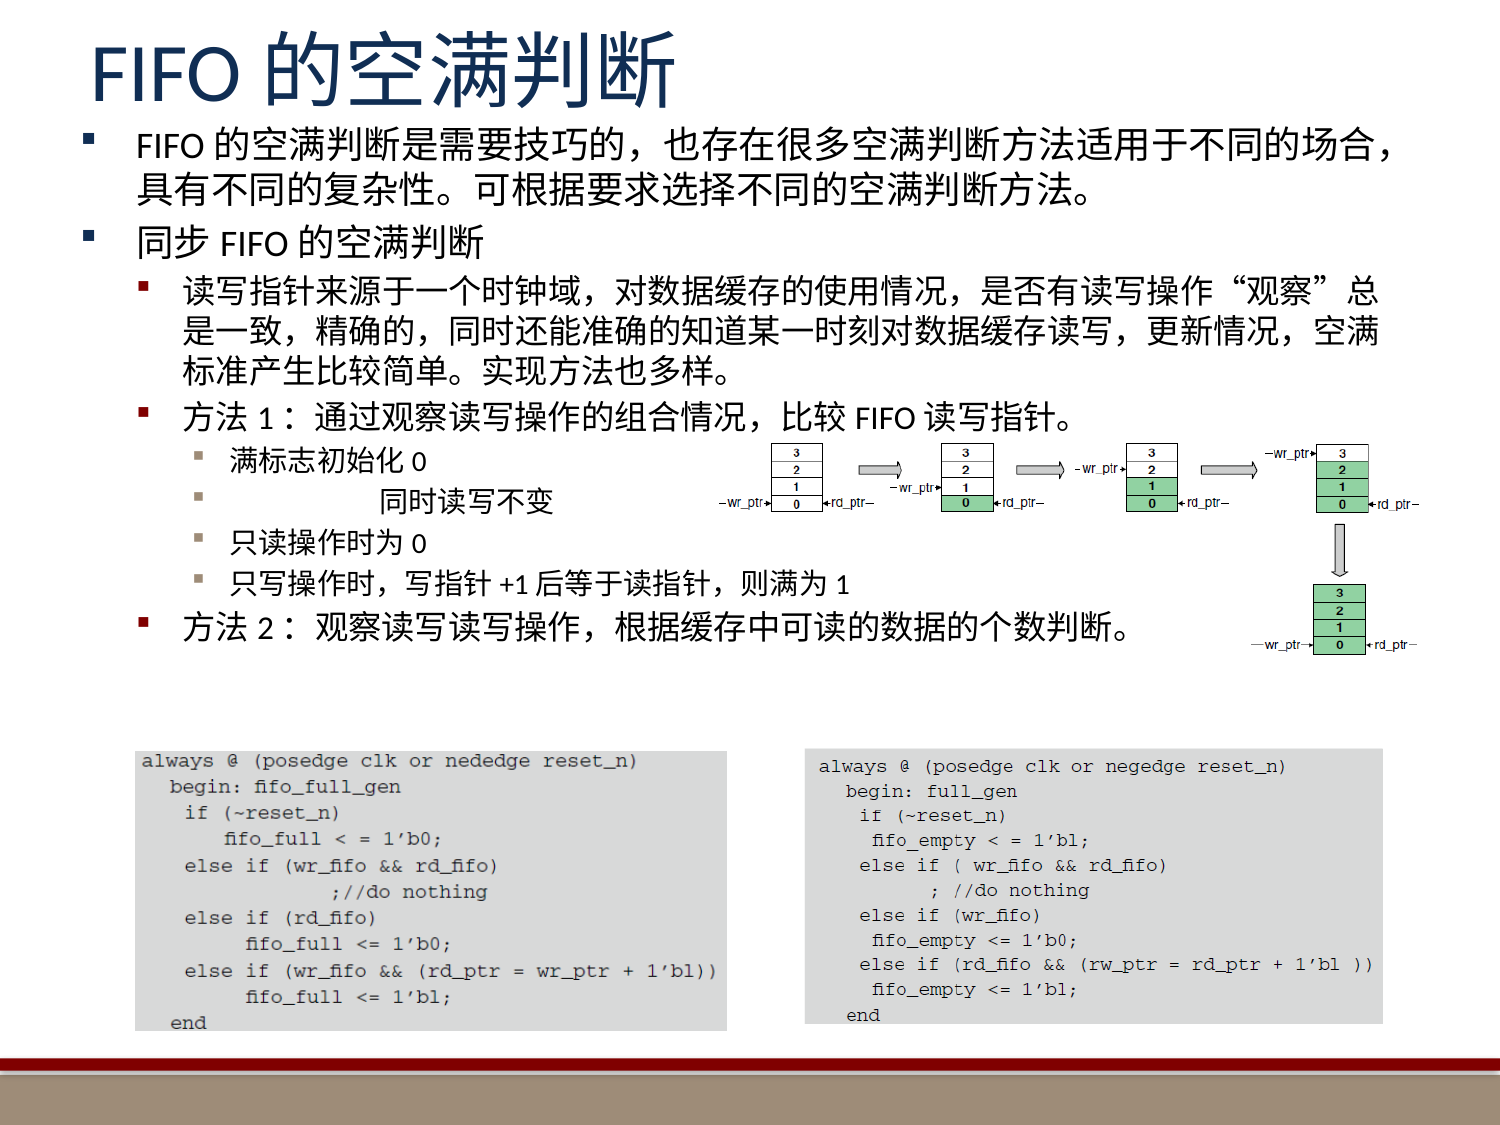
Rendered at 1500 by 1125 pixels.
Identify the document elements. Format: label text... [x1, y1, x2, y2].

list FIFO的空满判断是需要技巧的，也存在很多空满判断方法适用于不同的场合，具有不同的复杂性。可根据要求选择不同的空满判断方法。 同步FIFO的空满判断 读写指针来源于一个时钟域，对数据缓存的使用情况，是否有读写操作“观察”总是一致，精确的，同时还能准确的知道某一时刻对数据缓存读写，更新情况，空满标准产生比较简单。实现方法也多样。 方法1：通过观察读写操作的组合情况，比较FIFO读写指针。 满标志初始化0 同时读写不变 只读操作时为0 只写操作时，写指针+1后等于读指针，则满为1 方法2：观察读写读写操作，根据缓存中可读的数据的个数判断。 [64, 113, 1416, 988]
picture [135, 751, 727, 1031]
picture [702, 425, 1462, 670]
title FIFO的空满判断 [74, 0, 1426, 138]
picture [796, 739, 1384, 1024]
